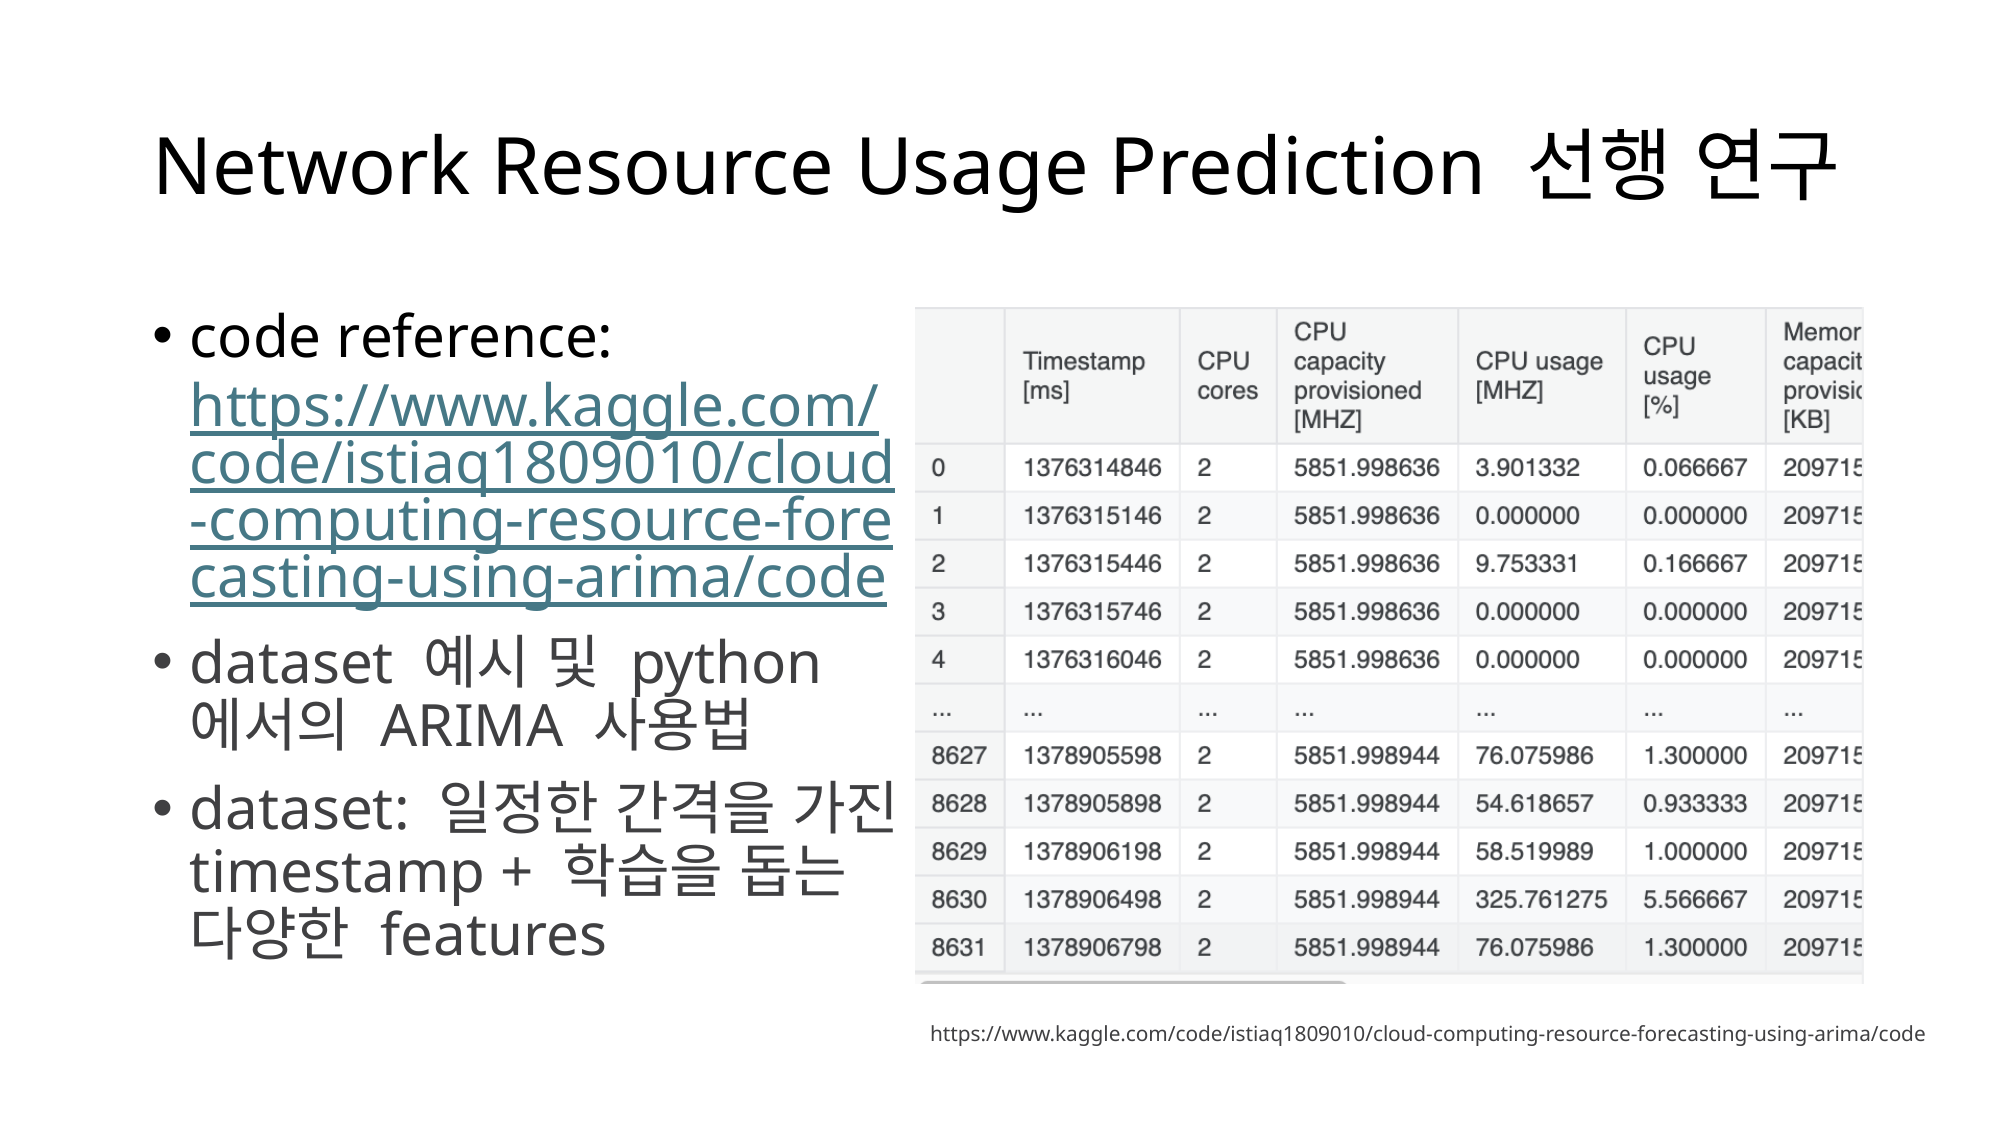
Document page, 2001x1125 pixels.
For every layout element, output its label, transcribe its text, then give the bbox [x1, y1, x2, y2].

text_box https://www.kaggle.com/code/istiaq1809010/cloud-computing-resource-forecasting-using-arima/code [915, 1013, 2000, 1053]
list code reference: https://www.kaggle.com/code/istiaq1809010/cloud-computing-resource-forecasting-using-arima/code dataset 예시 및 python에서의 ARIMA 사용법 dataset: 일정한 간격을 가진 timestamp + 학습을 돕는 다양한 features [137, 299, 916, 1014]
picture [915, 306, 1867, 985]
title Network Resource Usage Prediction 선행 연구 [137, 59, 1863, 278]
